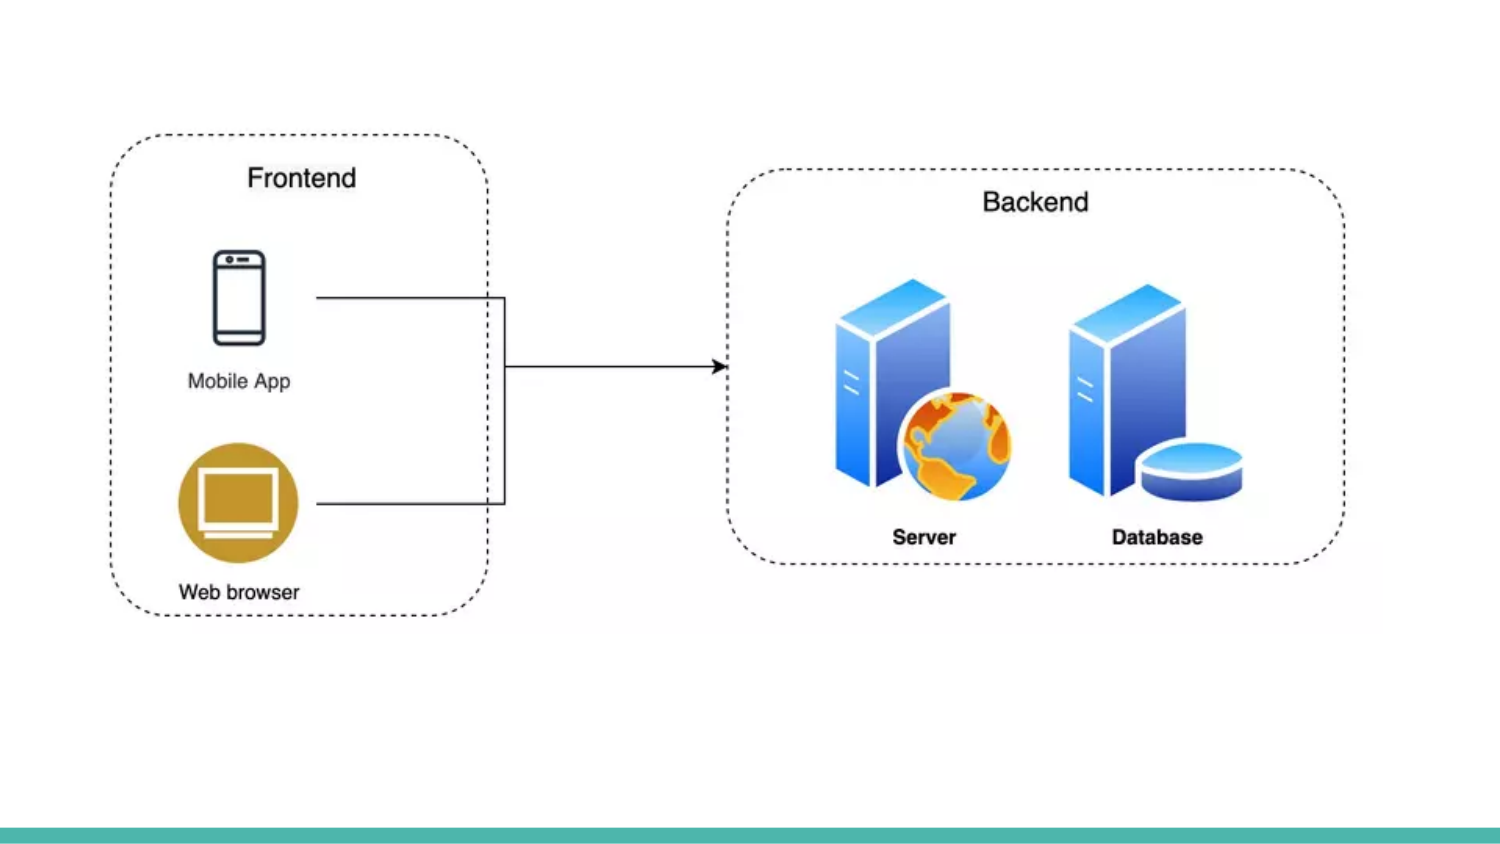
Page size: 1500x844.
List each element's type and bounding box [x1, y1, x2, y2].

picture [93, 117, 1383, 634]
